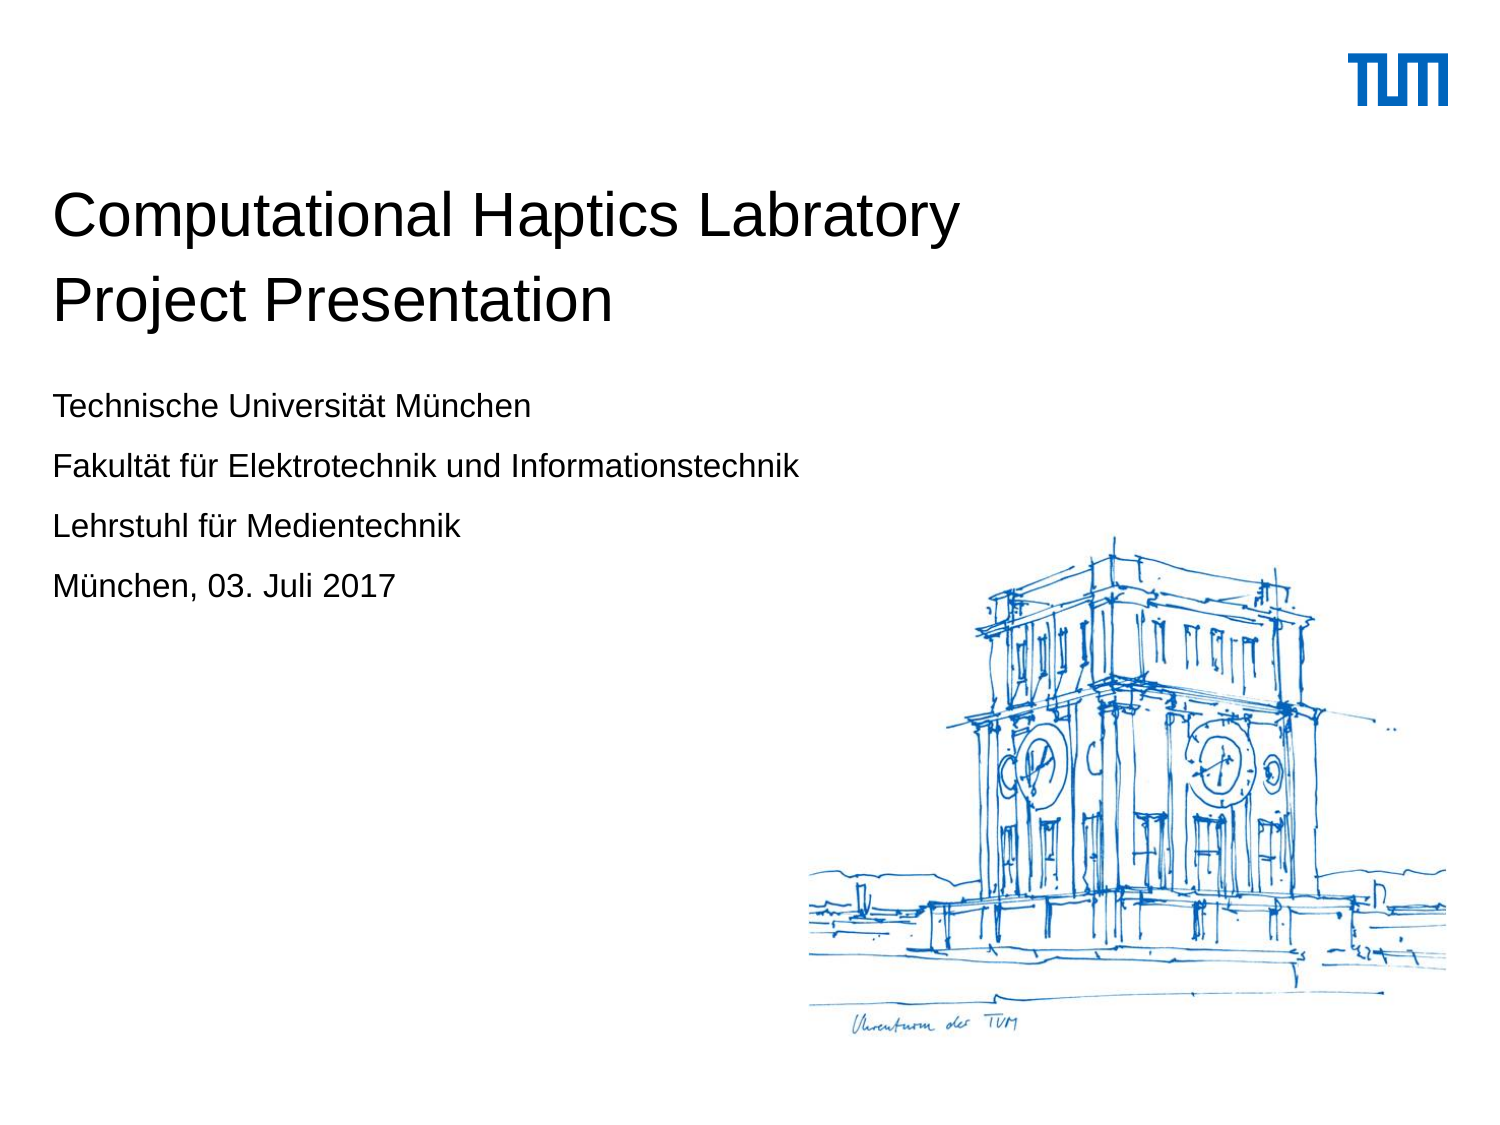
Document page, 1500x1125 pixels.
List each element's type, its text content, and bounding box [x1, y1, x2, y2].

list Technische Universität München Fakultät für Elektrotechnik und Informationstechnik Lehrstuhl für Medientechnik München, 03. Juli 2017 [52, 329, 1449, 659]
title Computational Haptics Labratory Project Presentation [52, 162, 1449, 329]
picture [807, 500, 1447, 1059]
